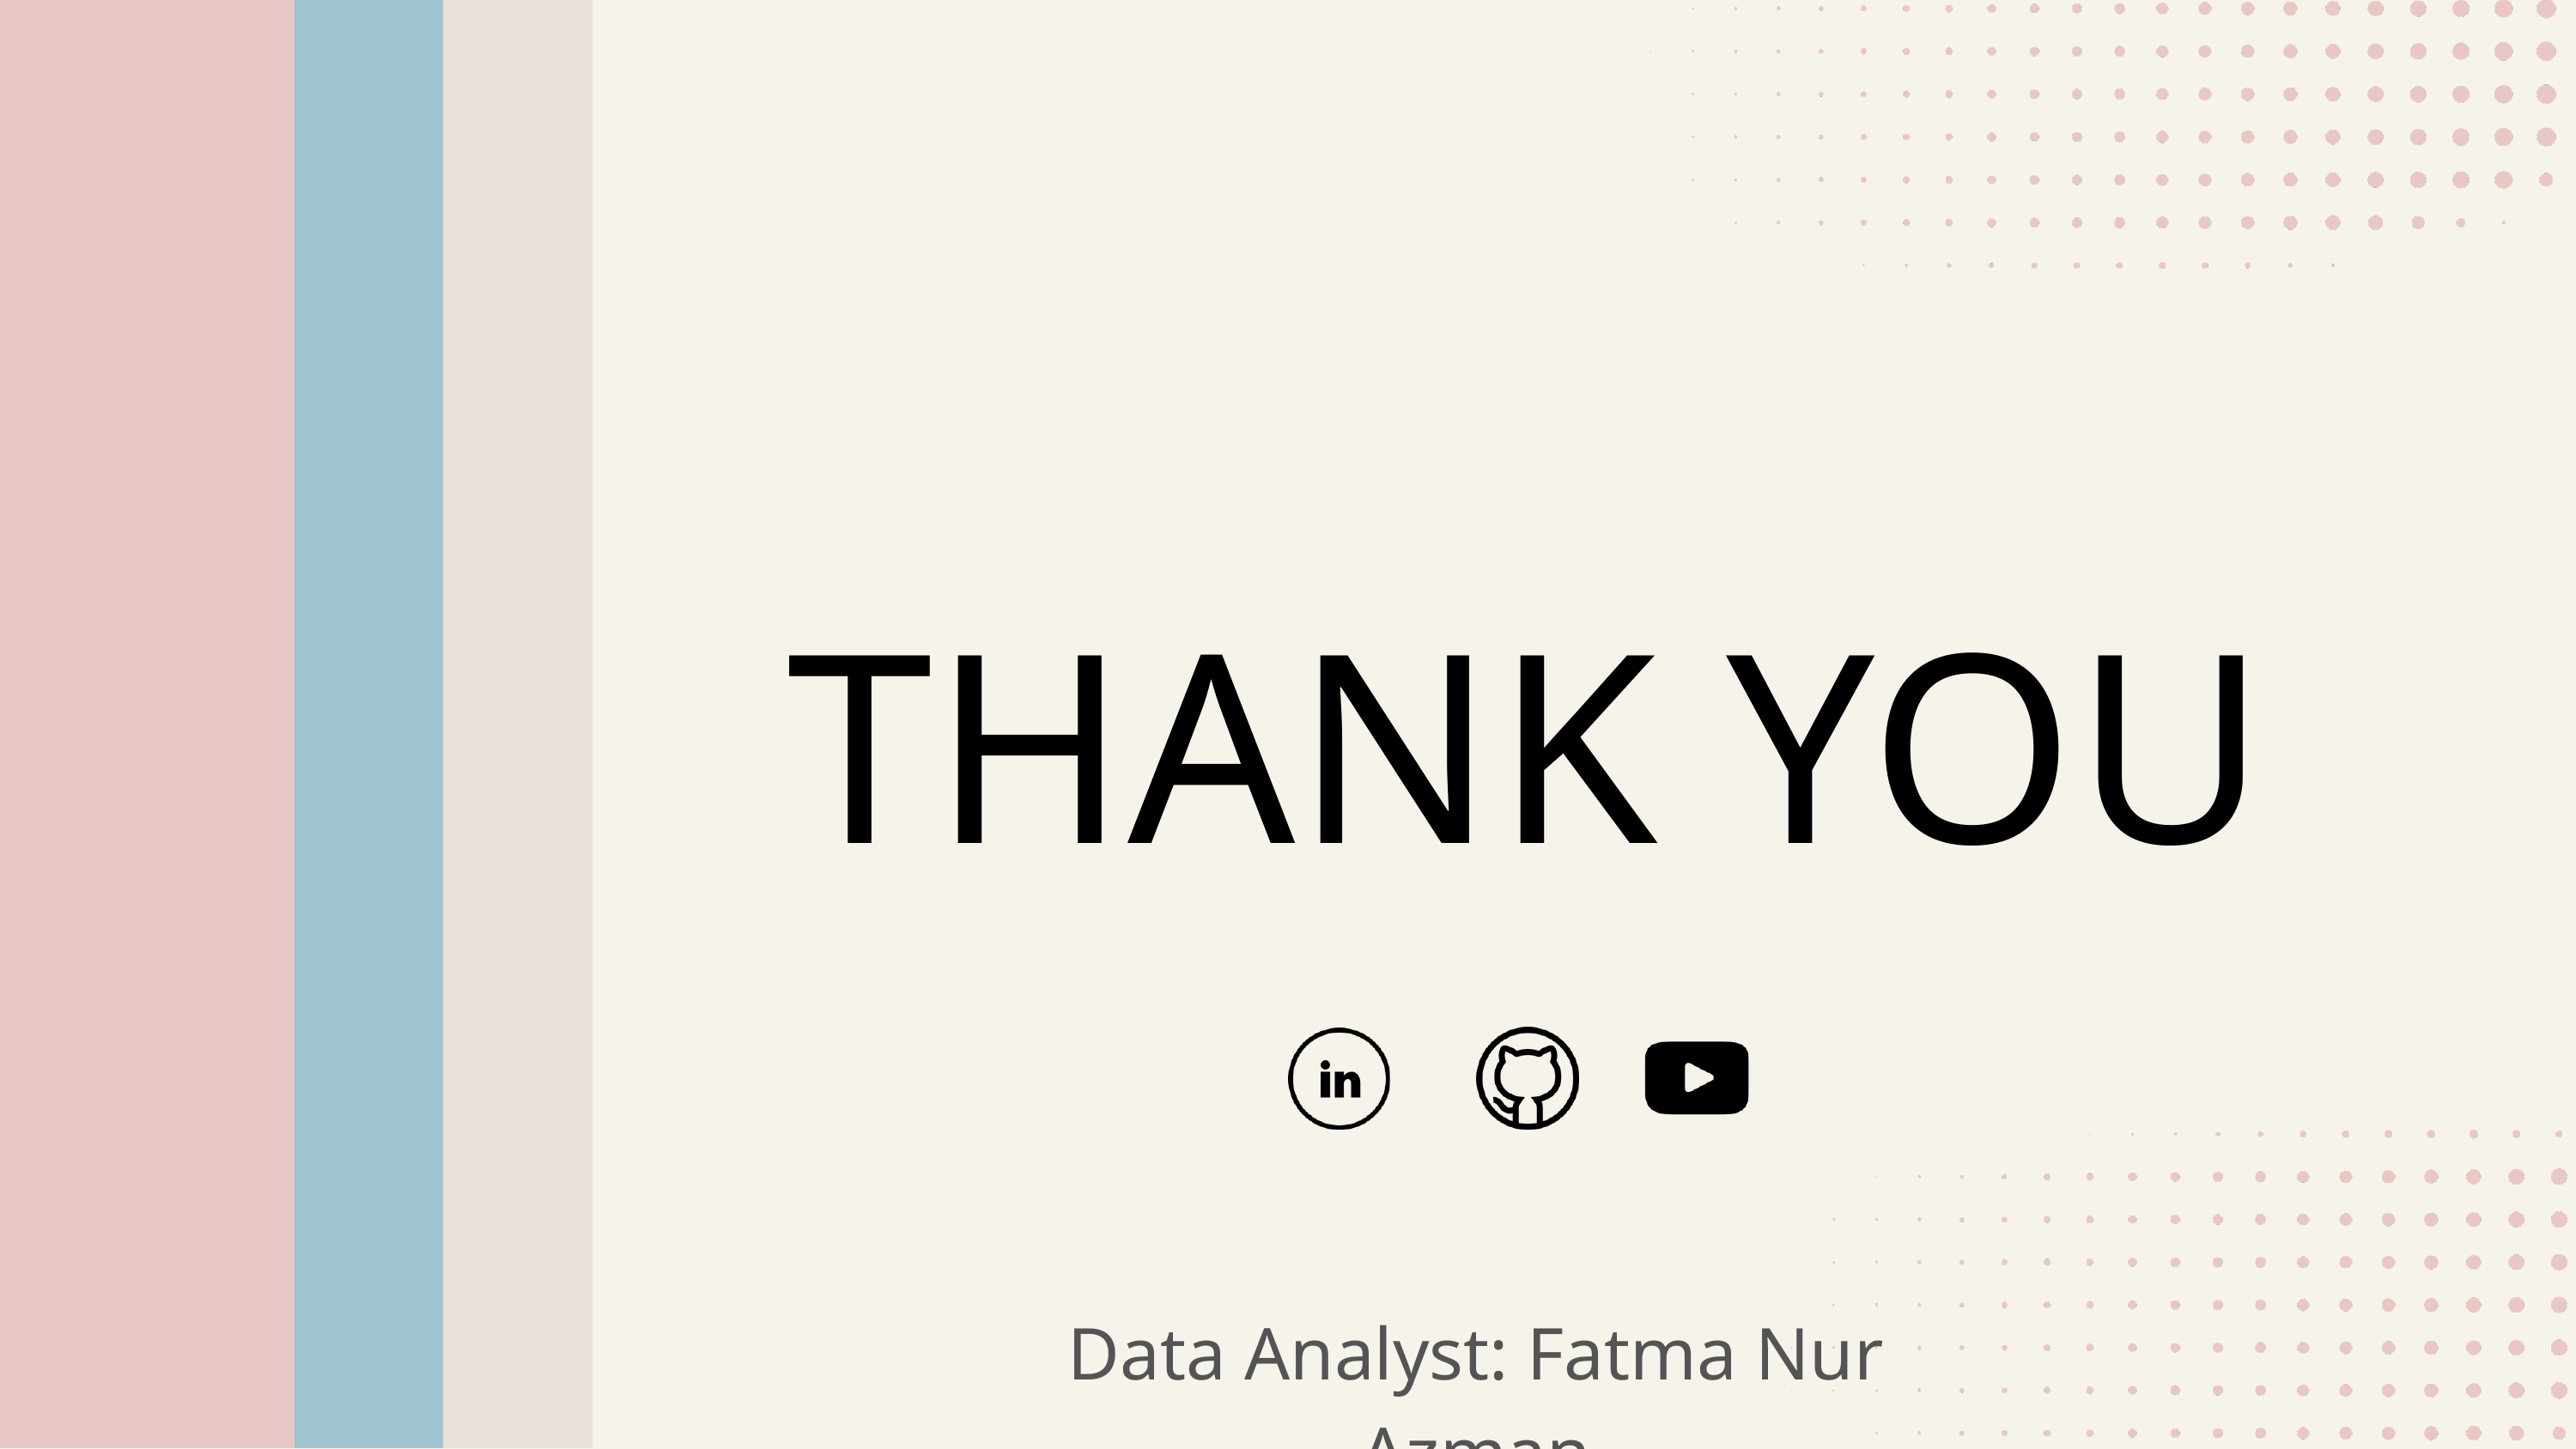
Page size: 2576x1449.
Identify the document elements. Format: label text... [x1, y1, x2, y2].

text_box [1748, 1130, 2576, 1449]
text_box [1607, 0, 2576, 269]
text_box [1644, 1026, 1749, 1131]
text_box [1287, 1028, 1390, 1130]
text_box THANK YOU [708, 527, 2347, 896]
text_box [1476, 1027, 1579, 1130]
text_box Data Analyst: Fatma Nur Azman [991, 1294, 1961, 1449]
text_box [0, 0, 593, 1449]
